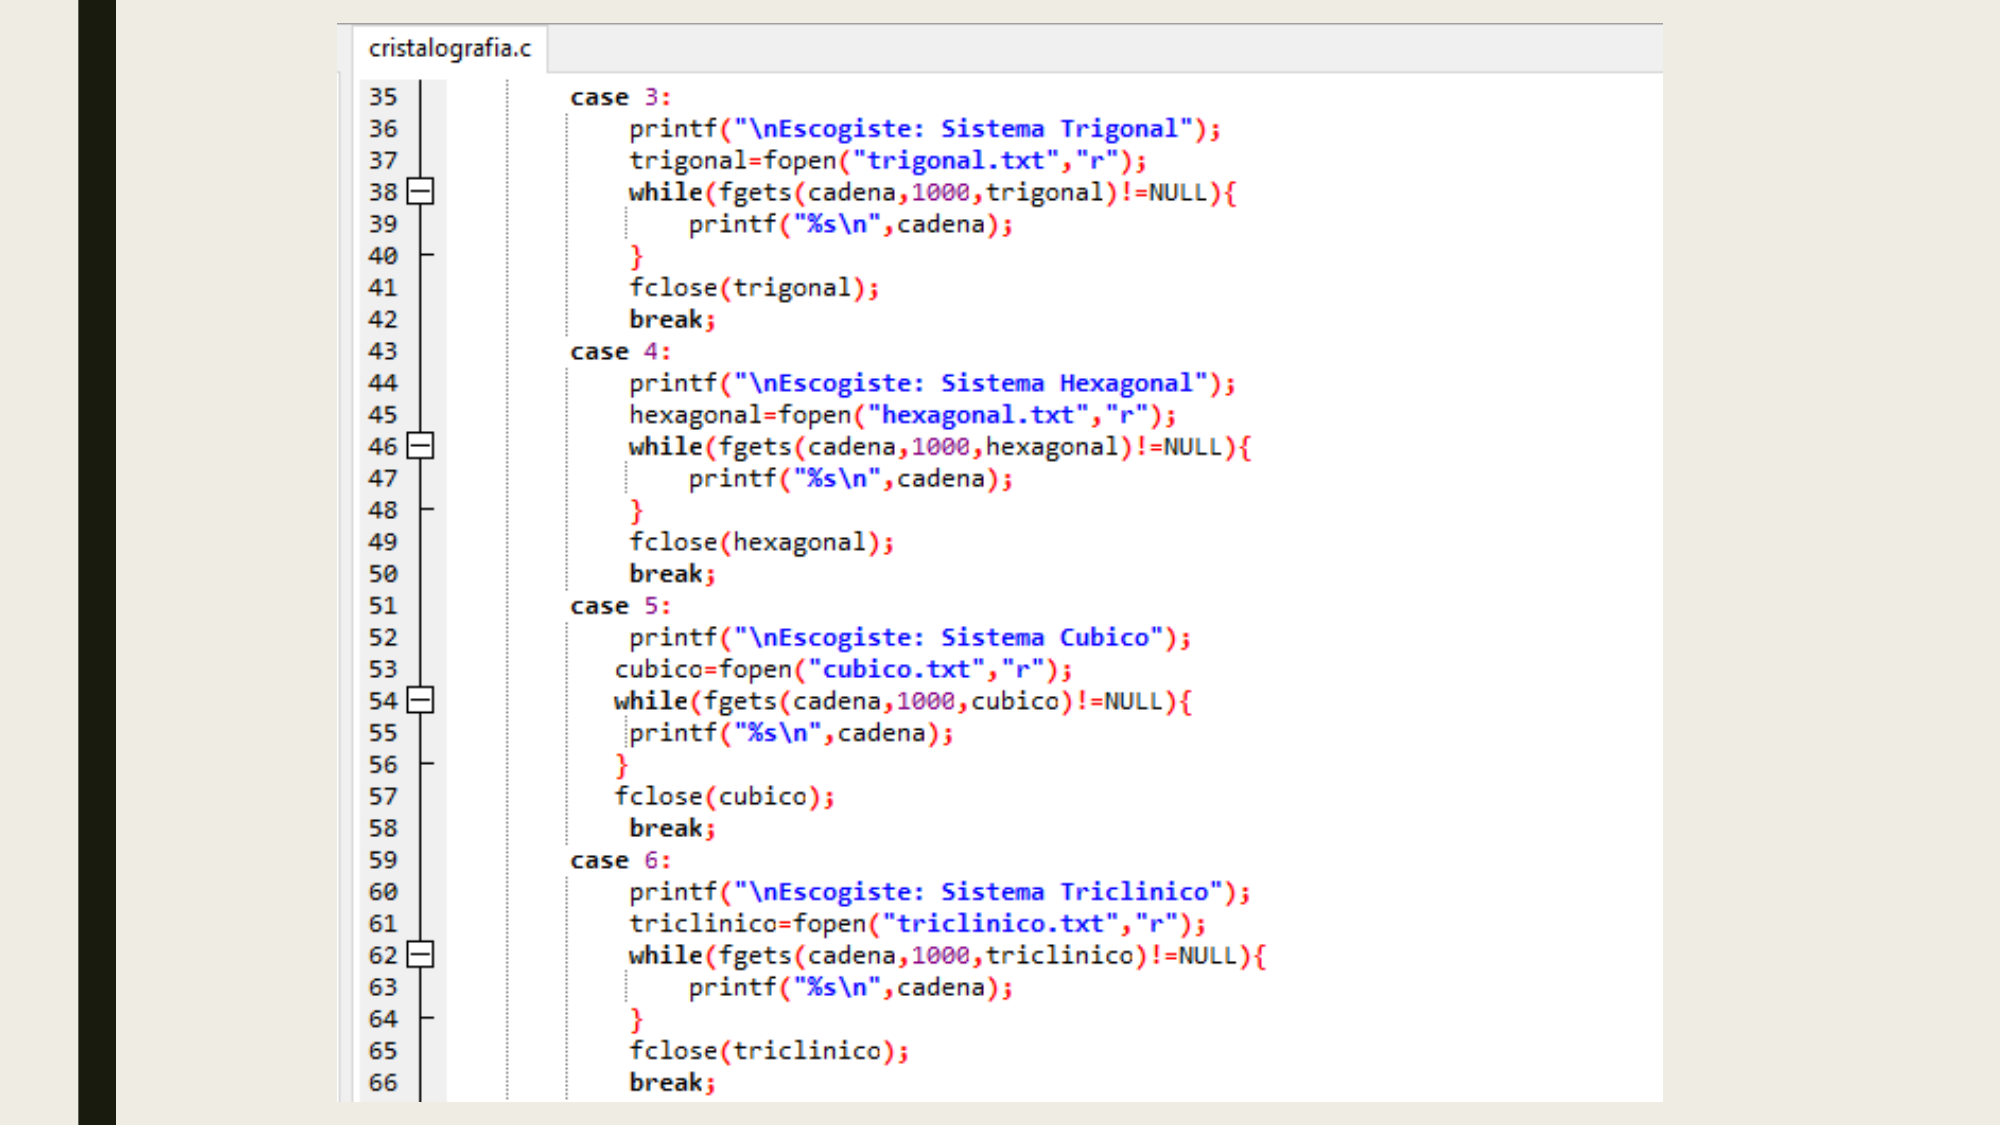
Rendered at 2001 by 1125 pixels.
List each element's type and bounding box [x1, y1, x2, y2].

list [337, 23, 1663, 1102]
